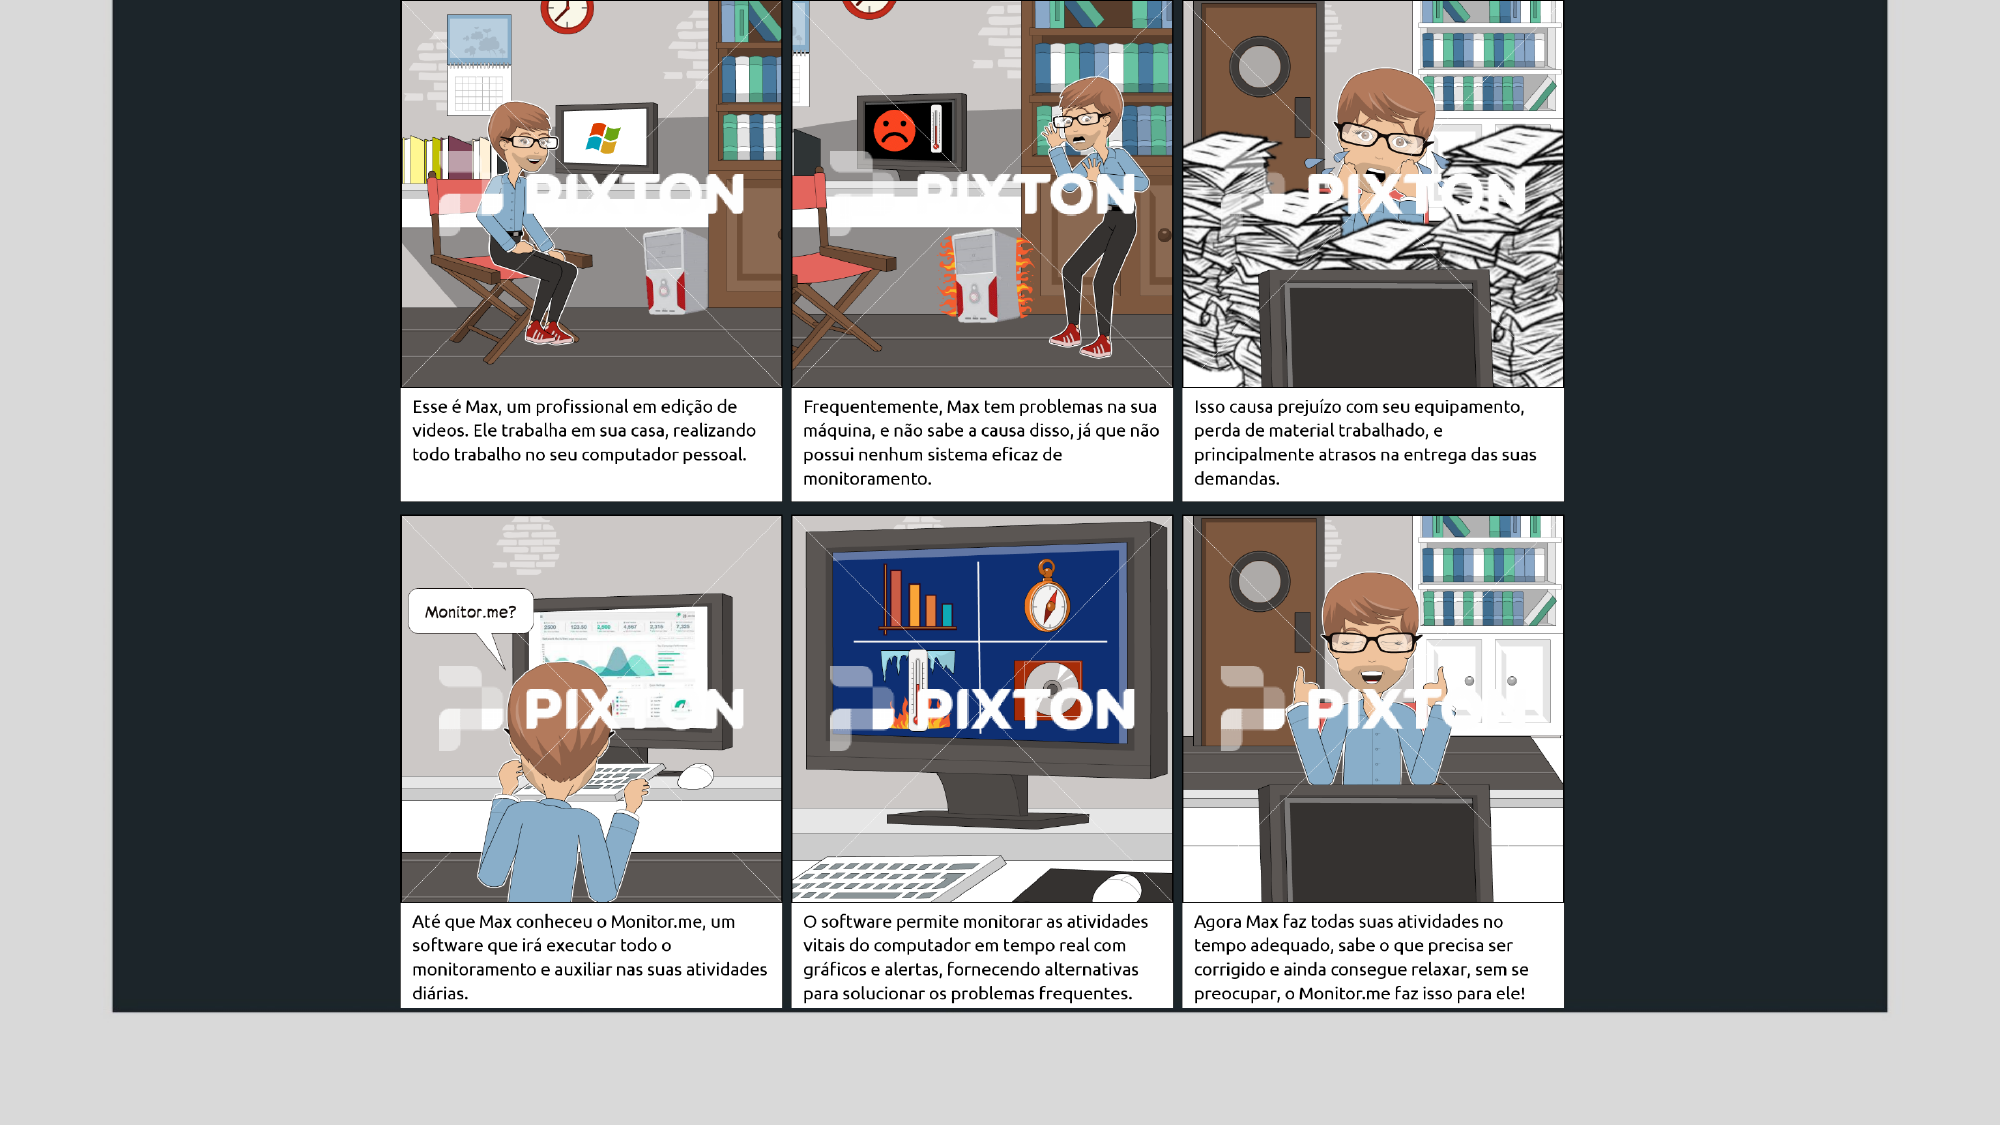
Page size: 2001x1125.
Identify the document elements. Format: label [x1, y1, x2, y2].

list [0, 0, 2000, 1125]
picture [387, 0, 1577, 1008]
